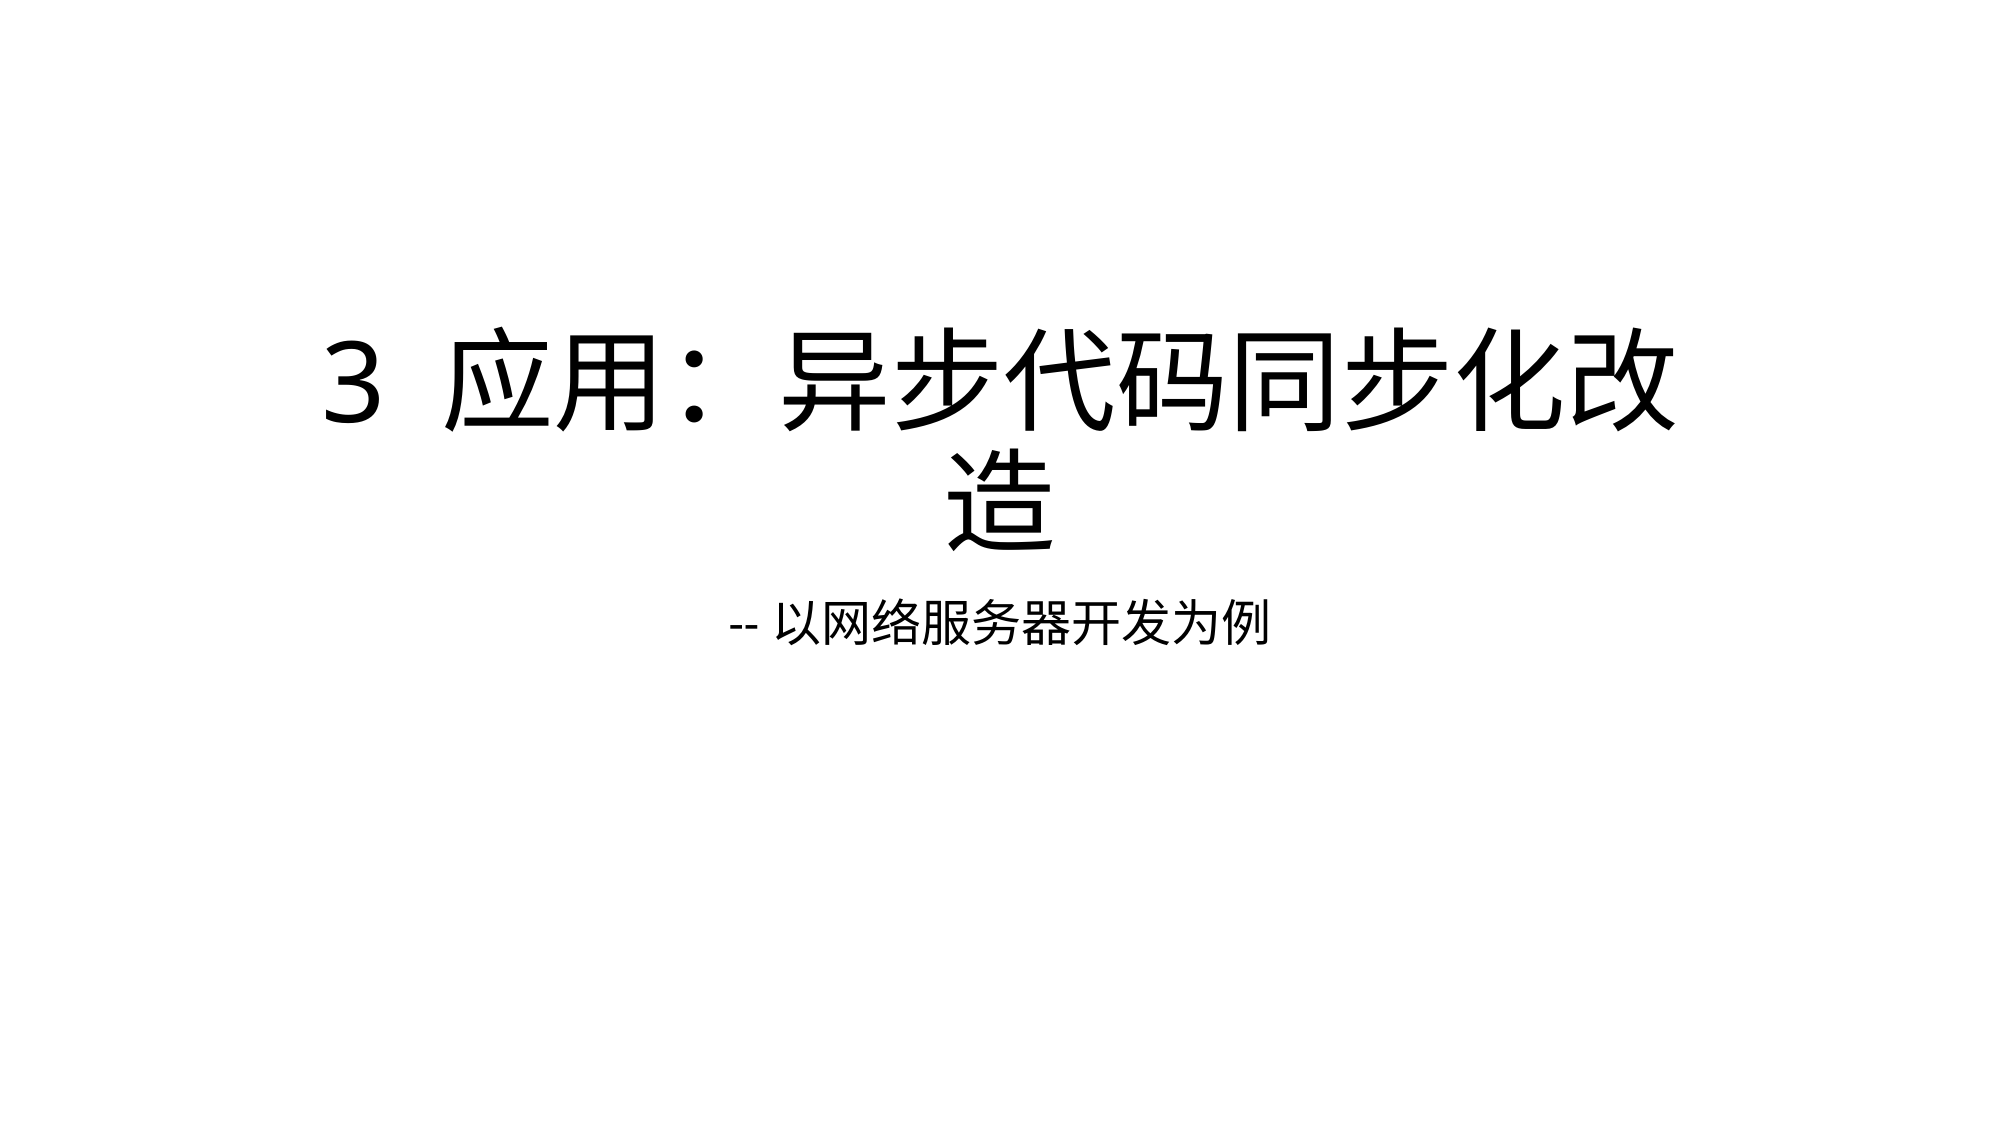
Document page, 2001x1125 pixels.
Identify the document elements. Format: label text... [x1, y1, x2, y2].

title 3 应用：异步代码同步化改造 [249, 184, 1750, 576]
subtitle --以网络服务器开发为例 [249, 590, 1750, 863]
